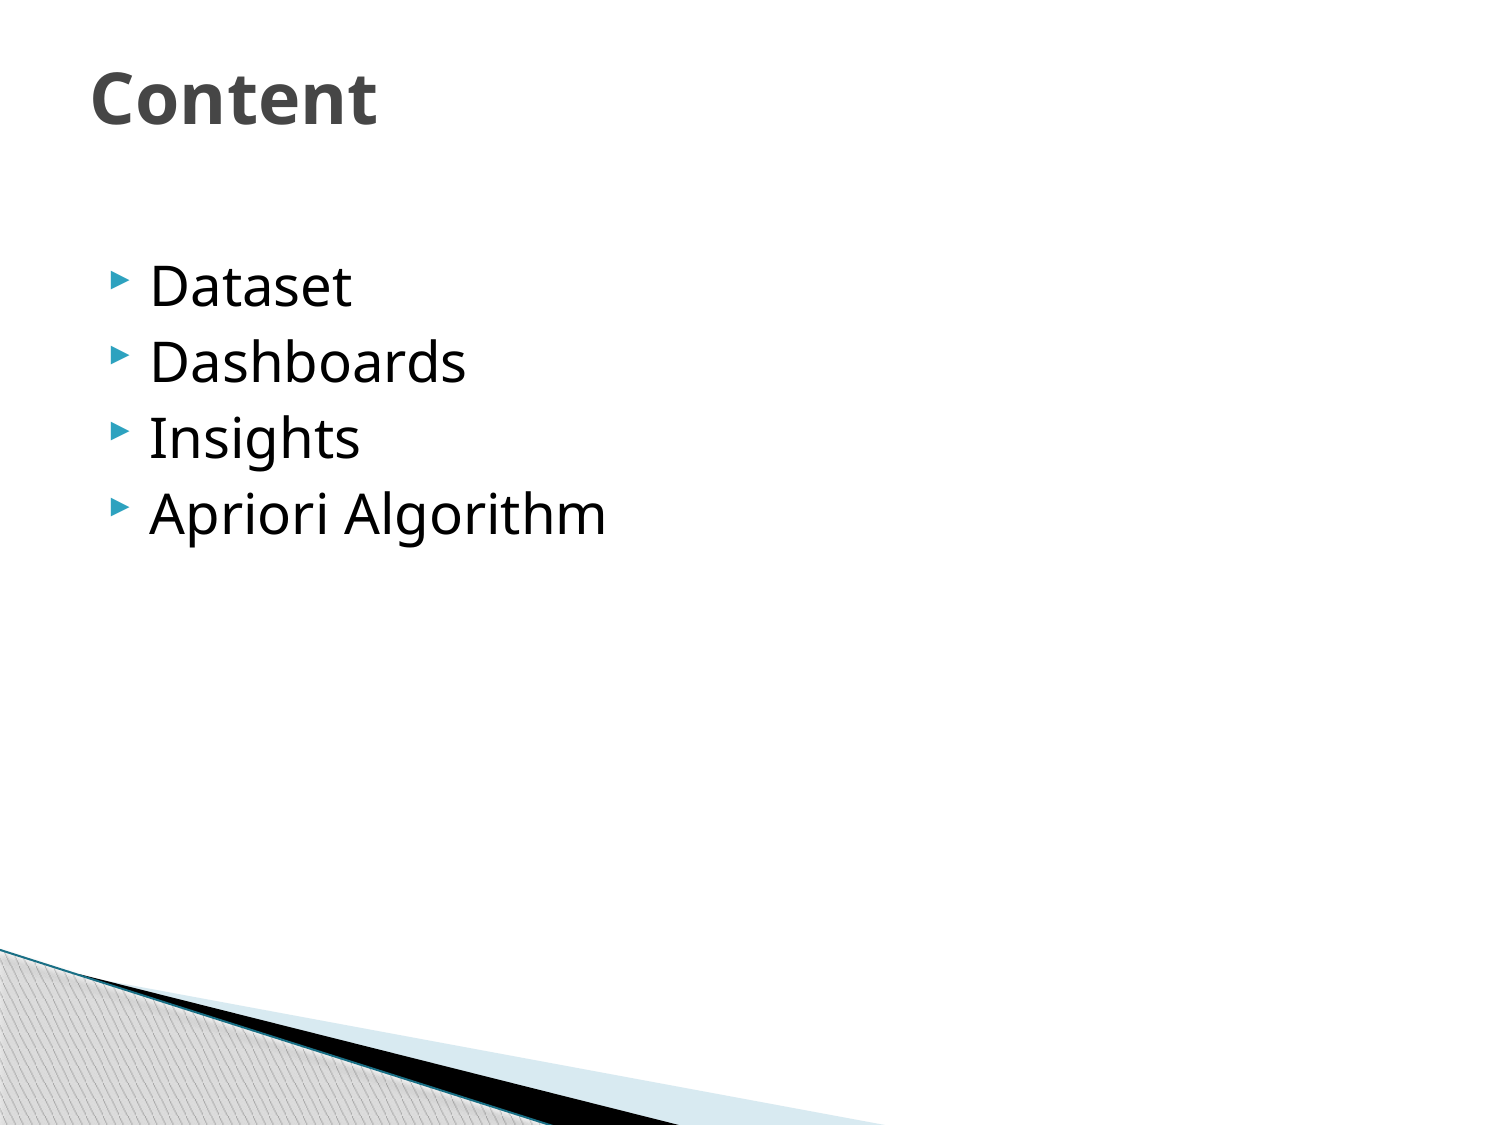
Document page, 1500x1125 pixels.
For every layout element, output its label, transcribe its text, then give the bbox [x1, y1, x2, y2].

title Content [75, 45, 1425, 233]
list Dataset Dashboards Insights Apriori Algorithm [75, 243, 1425, 986]
